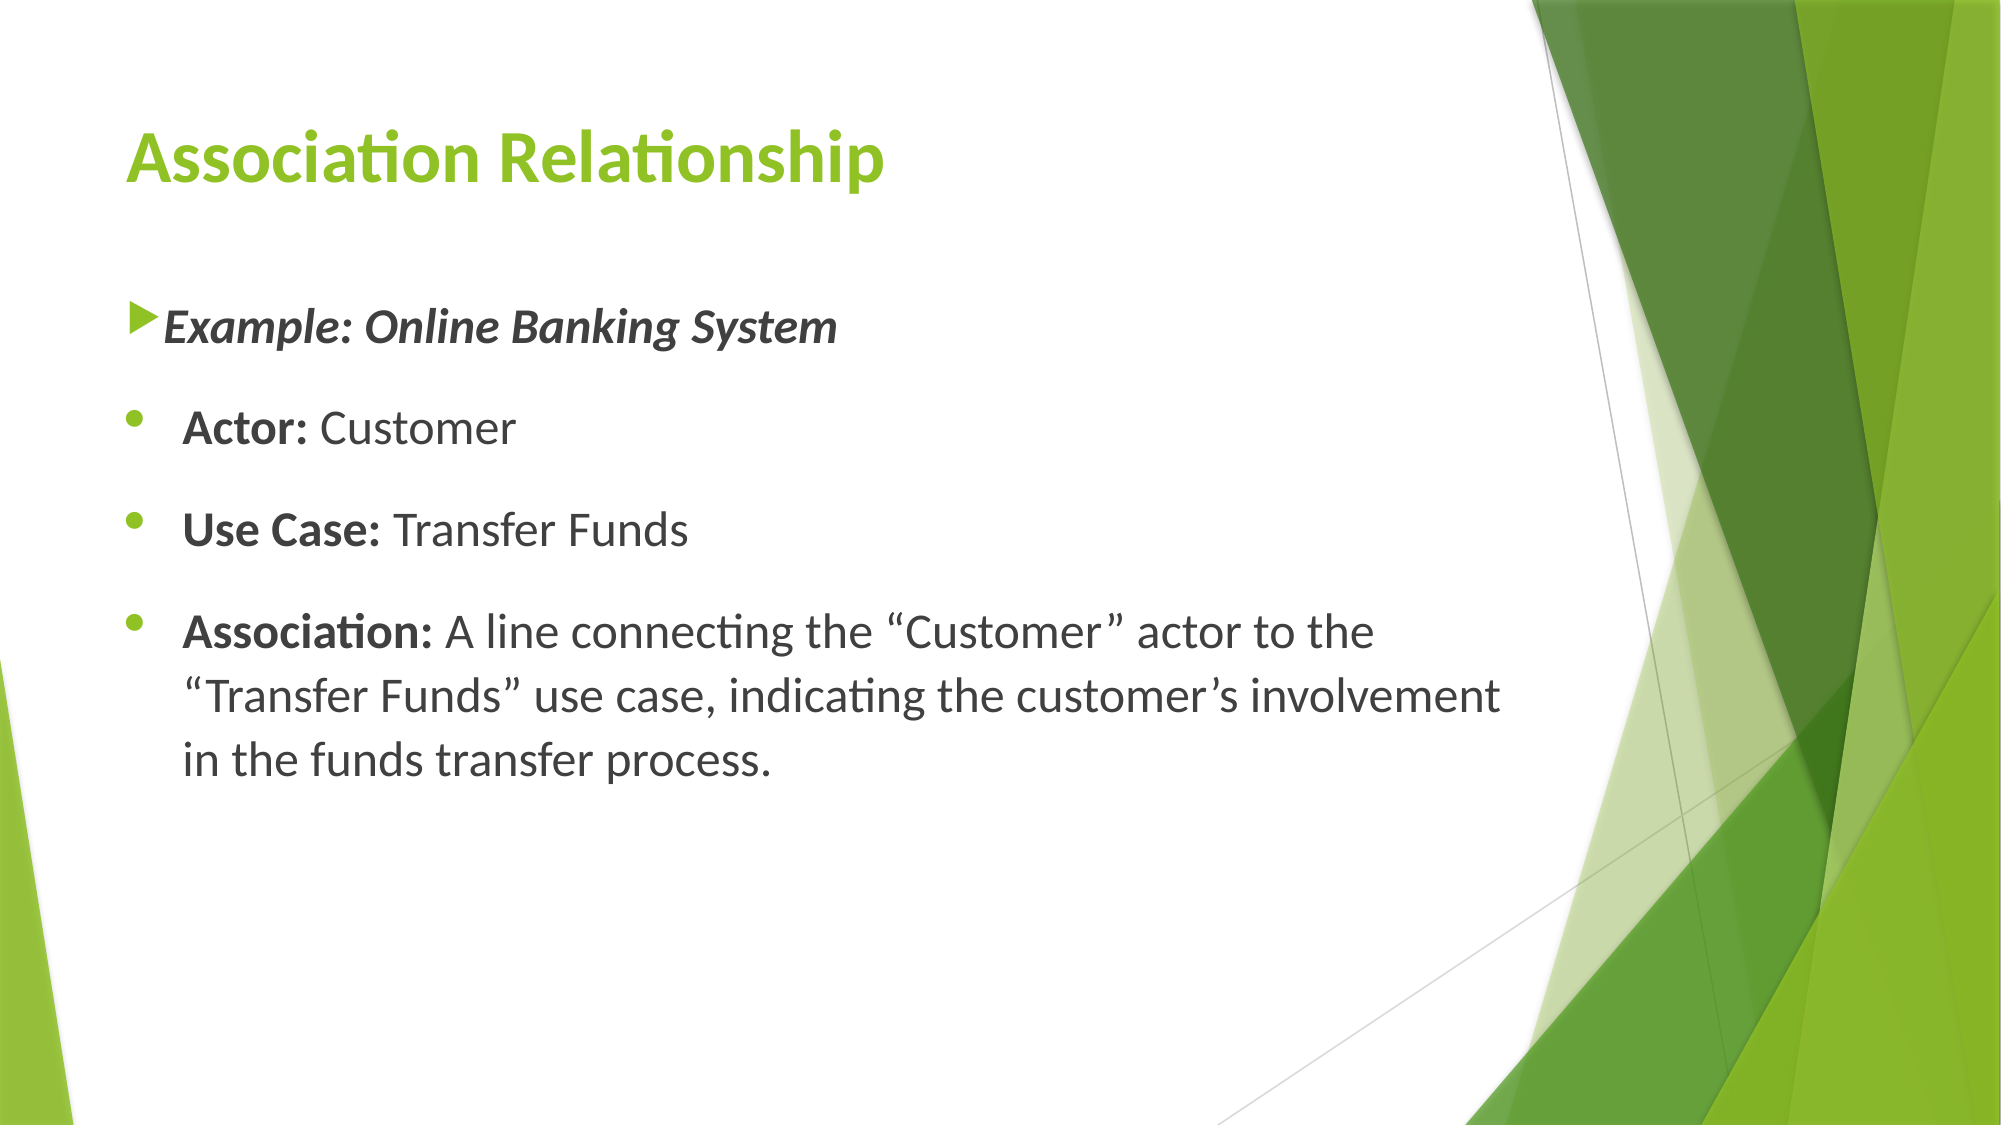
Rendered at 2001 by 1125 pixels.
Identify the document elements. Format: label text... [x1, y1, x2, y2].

list Example: Online Banking System Actor: Customer Use Case: Transfer Funds Association: A line connecting the “Customer” actor to the “Transfer Funds” use case, indicating the customer’s involvement in the funds transfer process. [111, 281, 1522, 991]
title Association Relationship [111, 99, 1522, 281]
